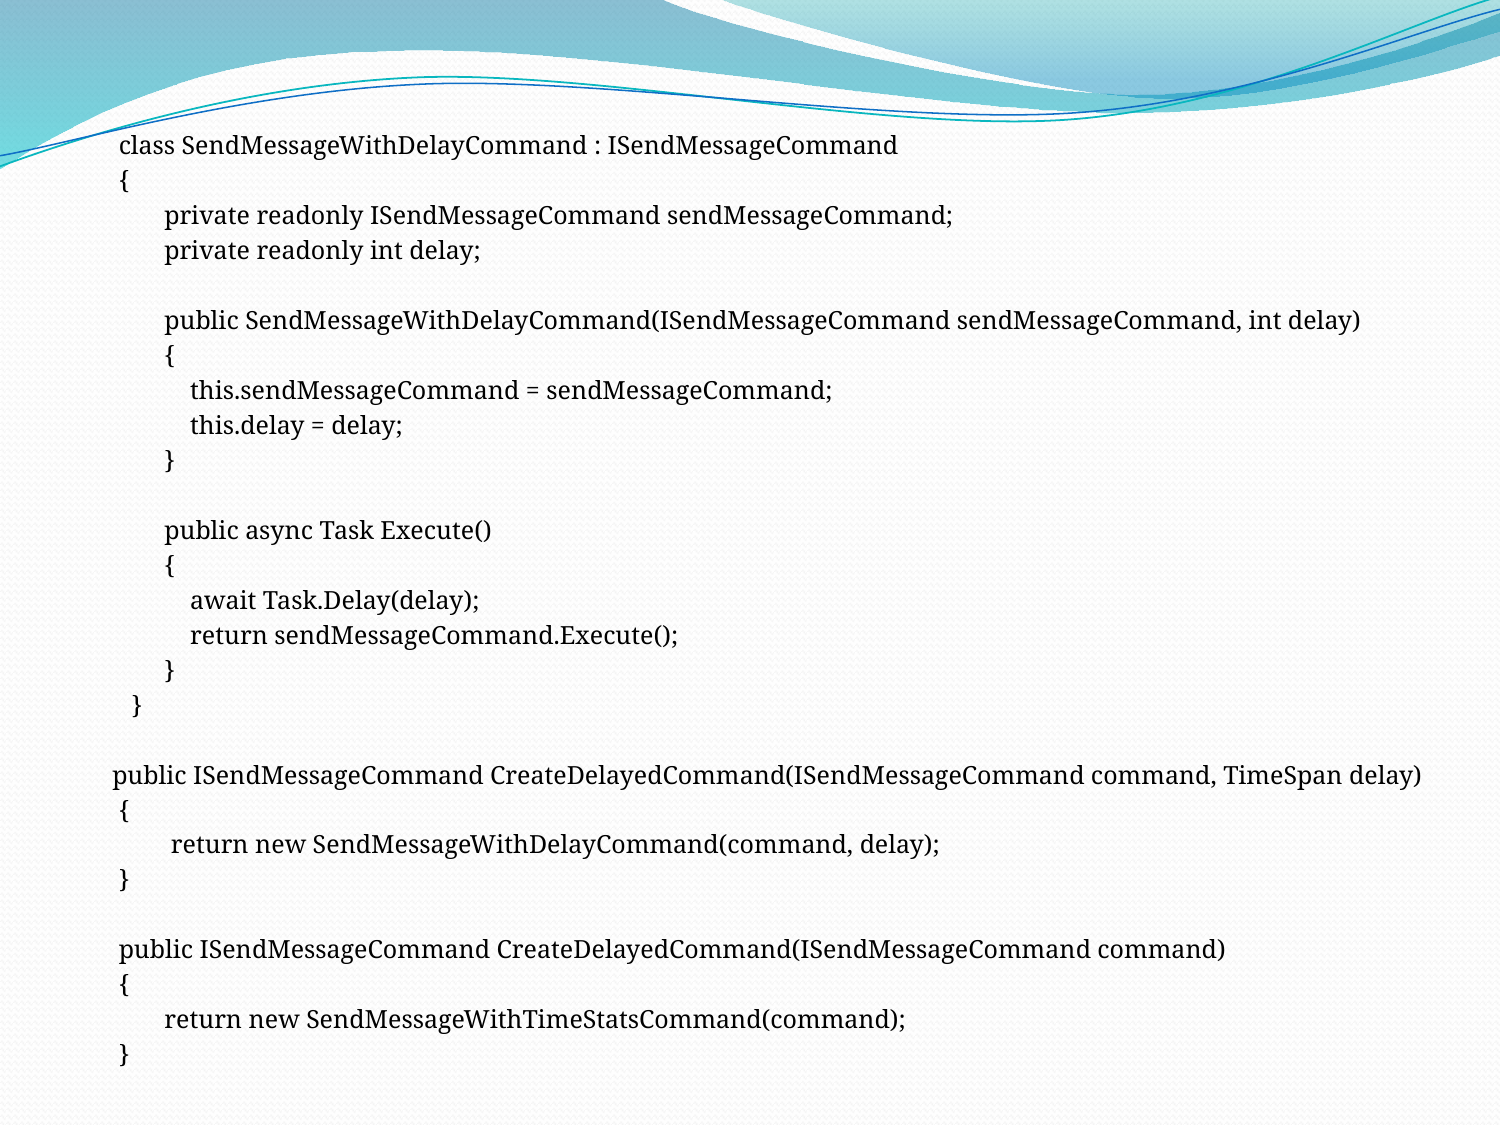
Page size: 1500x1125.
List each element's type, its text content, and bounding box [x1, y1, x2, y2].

list class SendMessageWithDelayCommand : ISendMessageCommand { private readonly ISendMessageCommand sendMessageCommand; private readonly int delay; public SendMessageWithDelayCommand(ISendMessageCommand sendMessageCommand, int delay) { this.sendMessageCommand = sendMessageCommand; this.delay = delay; } public async Task Execute() { await Task.Delay(delay); return sendMessageCommand.Execute(); } } public ISendMessageCommand CreateDelayedCommand(ISendMessageCommand command, TimeSpan delay) { return new SendMessageWithDelayCommand(command, delay); } public ISendMessageCommand CreateDelayedCommand(ISendMessageCommand command) { return new SendMessageWithTimeStatsCommand(command); } [75, 87, 1500, 1035]
